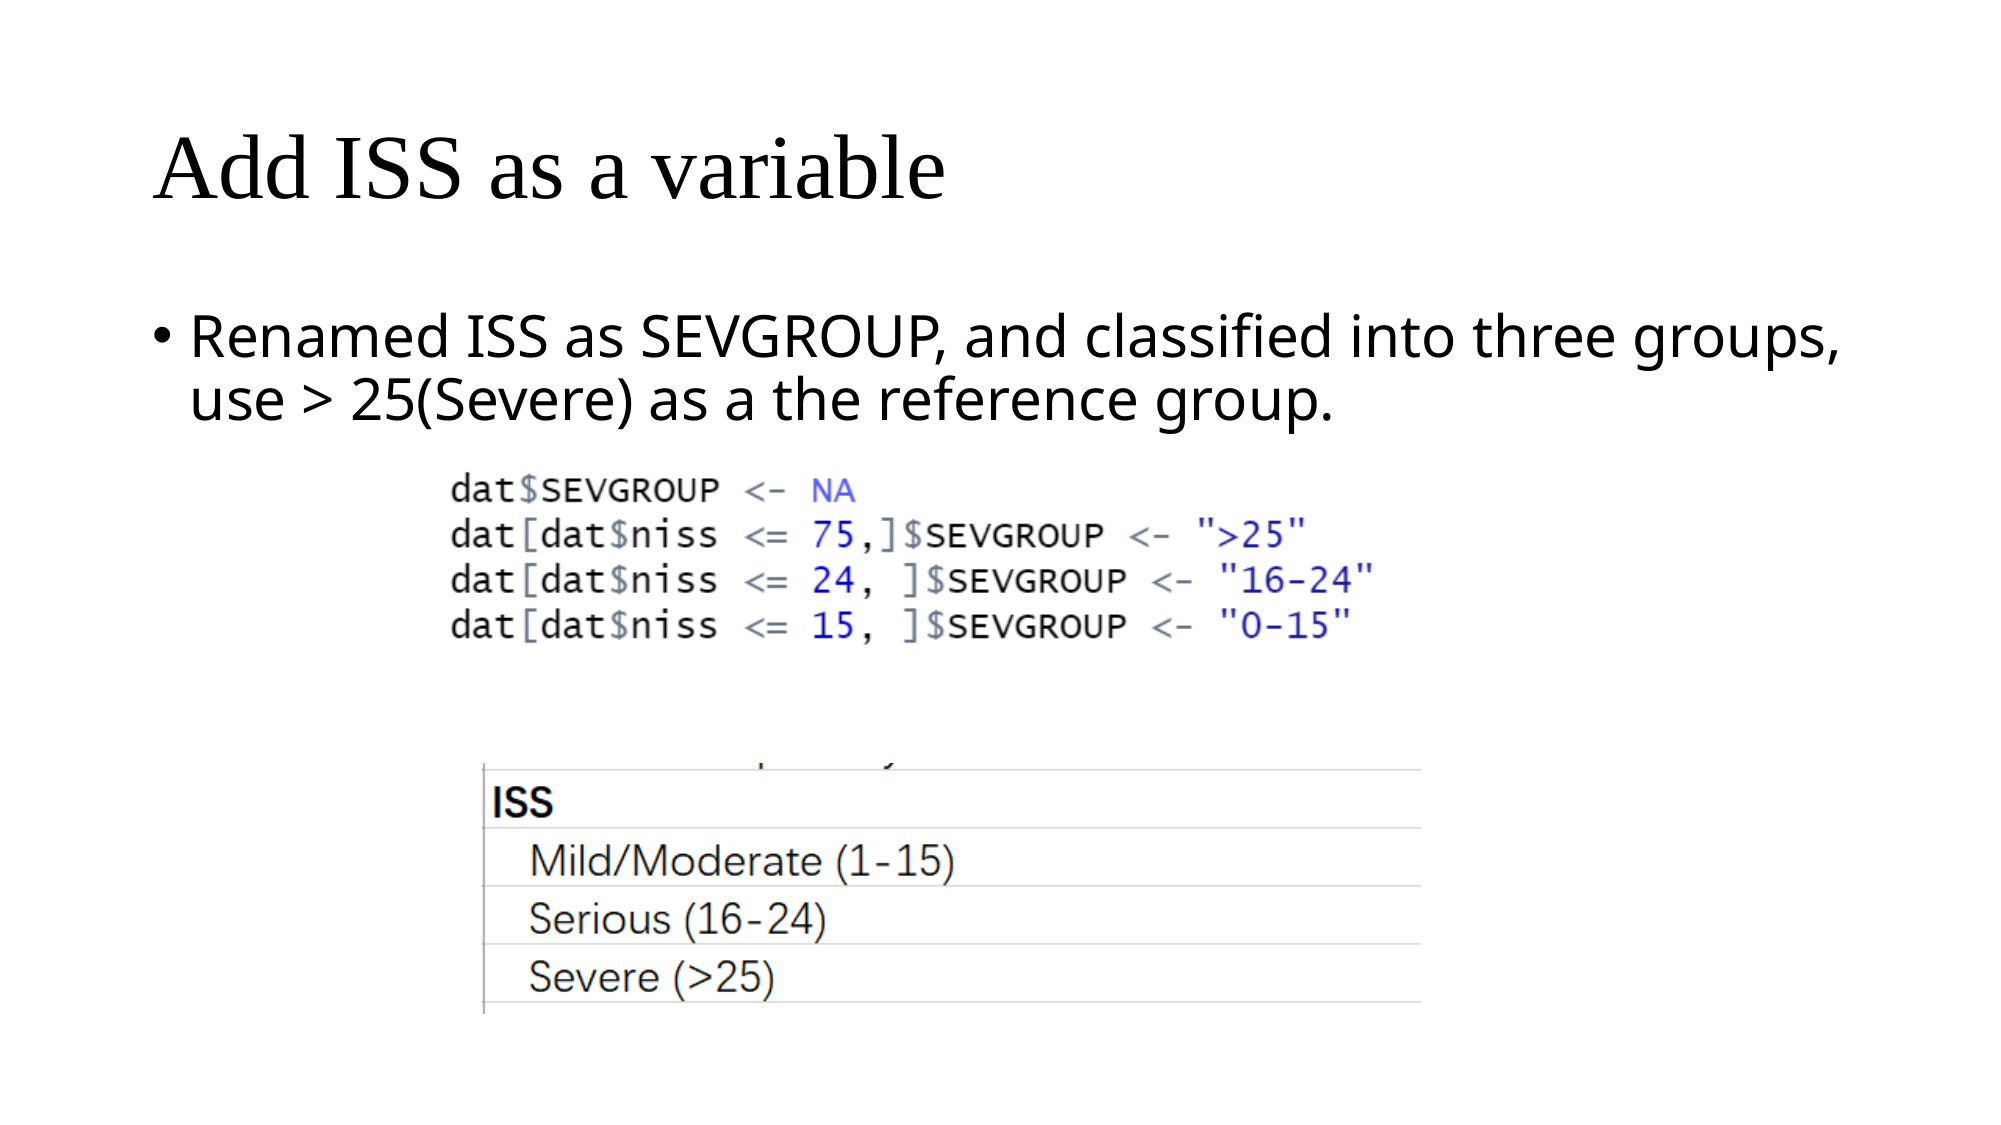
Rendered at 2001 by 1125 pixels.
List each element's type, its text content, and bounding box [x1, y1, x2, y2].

title Add ISS as a variable [137, 59, 1863, 278]
picture [482, 763, 1421, 1014]
list Renamed ISS as SEVGROUP, and classified into three groups, use > 25(Severe) as a the reference group. [137, 299, 1863, 1014]
picture [443, 460, 1389, 665]
